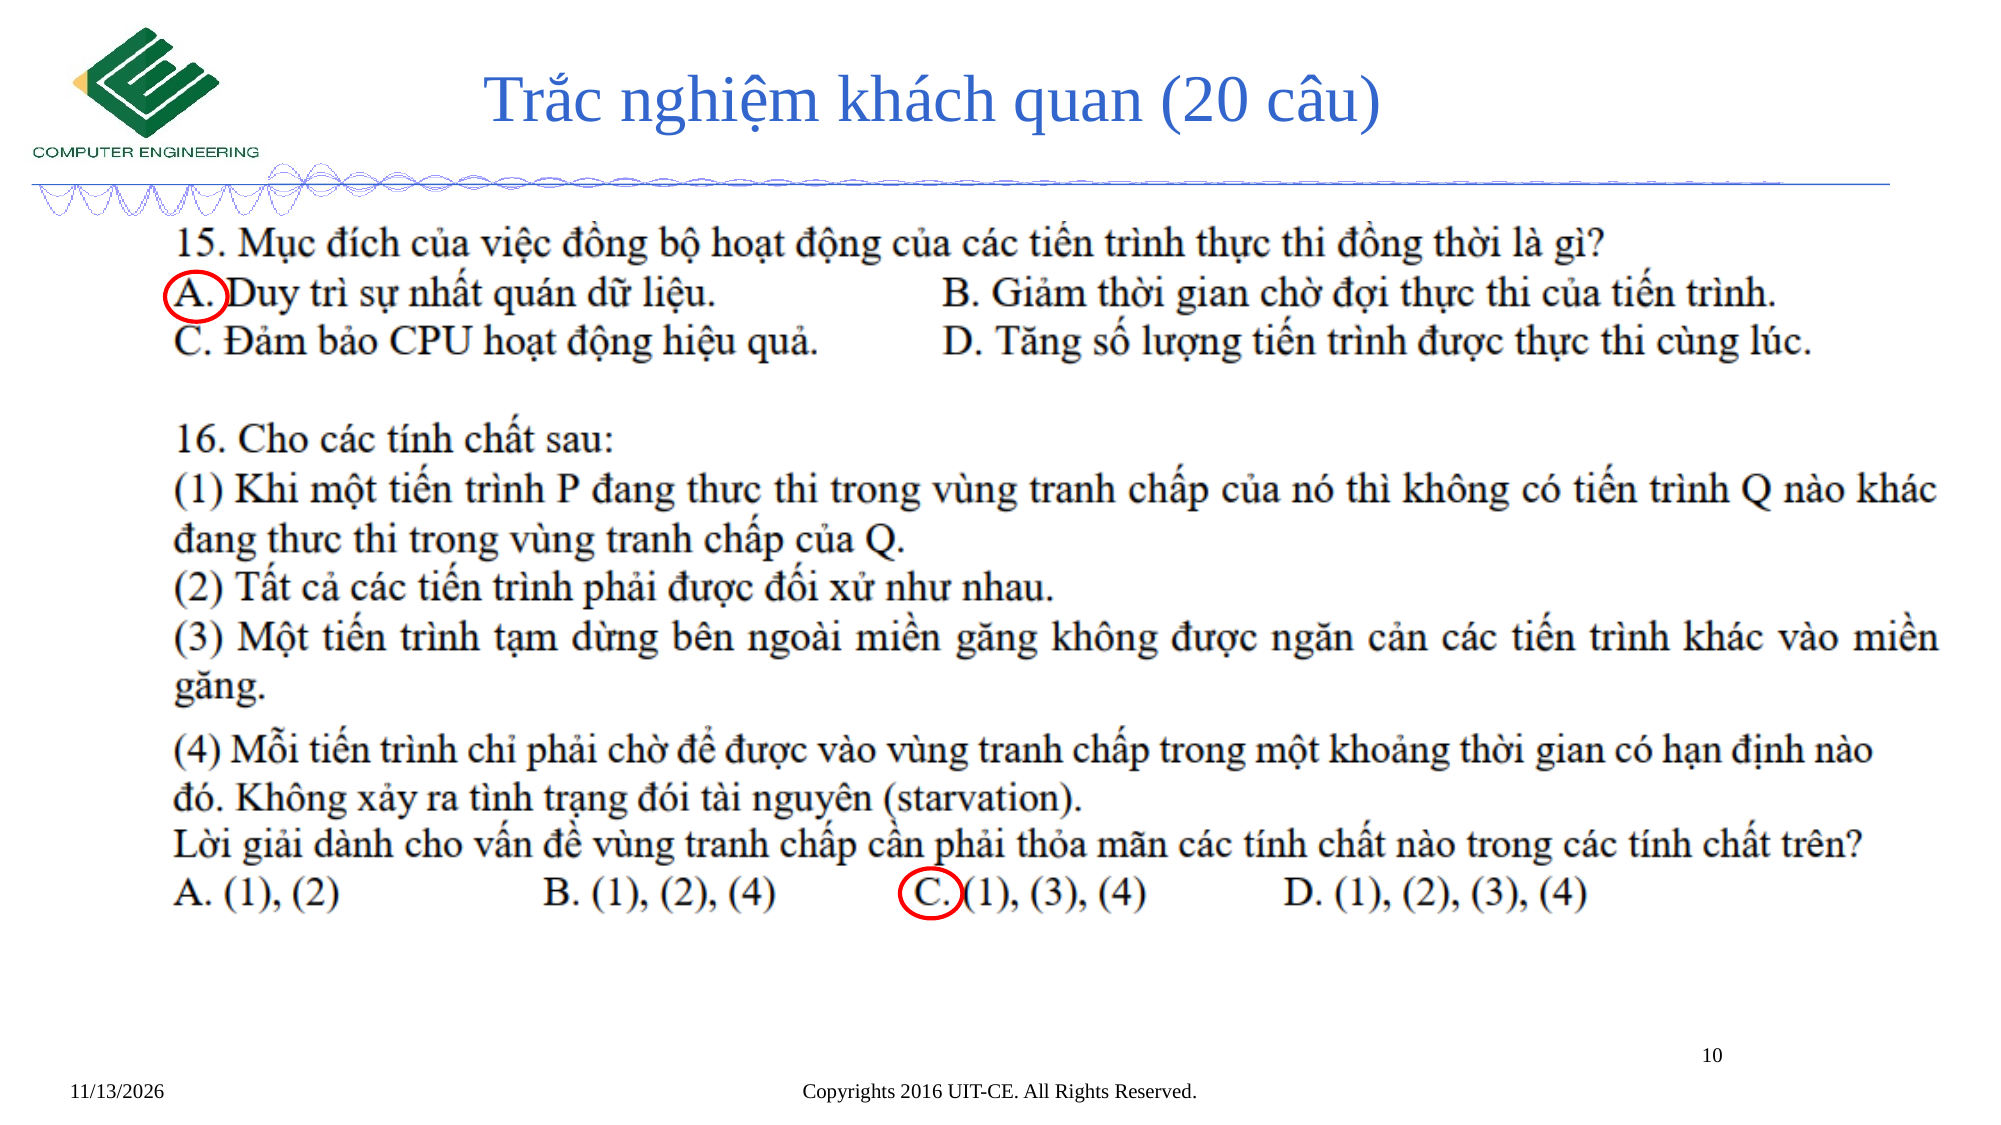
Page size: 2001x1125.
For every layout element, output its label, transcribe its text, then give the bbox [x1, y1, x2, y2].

title Trắc nghiệm khách quan (20 câu) [468, 37, 1676, 152]
footer Copyrights 2016 UIT-CE. All Rights Reserved. [385, 1070, 1615, 1118]
picture [171, 725, 1927, 934]
picture [23, 0, 268, 184]
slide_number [54, 1070, 385, 1118]
slide_number 10 [1662, 1034, 1739, 1113]
picture [39, 220, 1967, 723]
